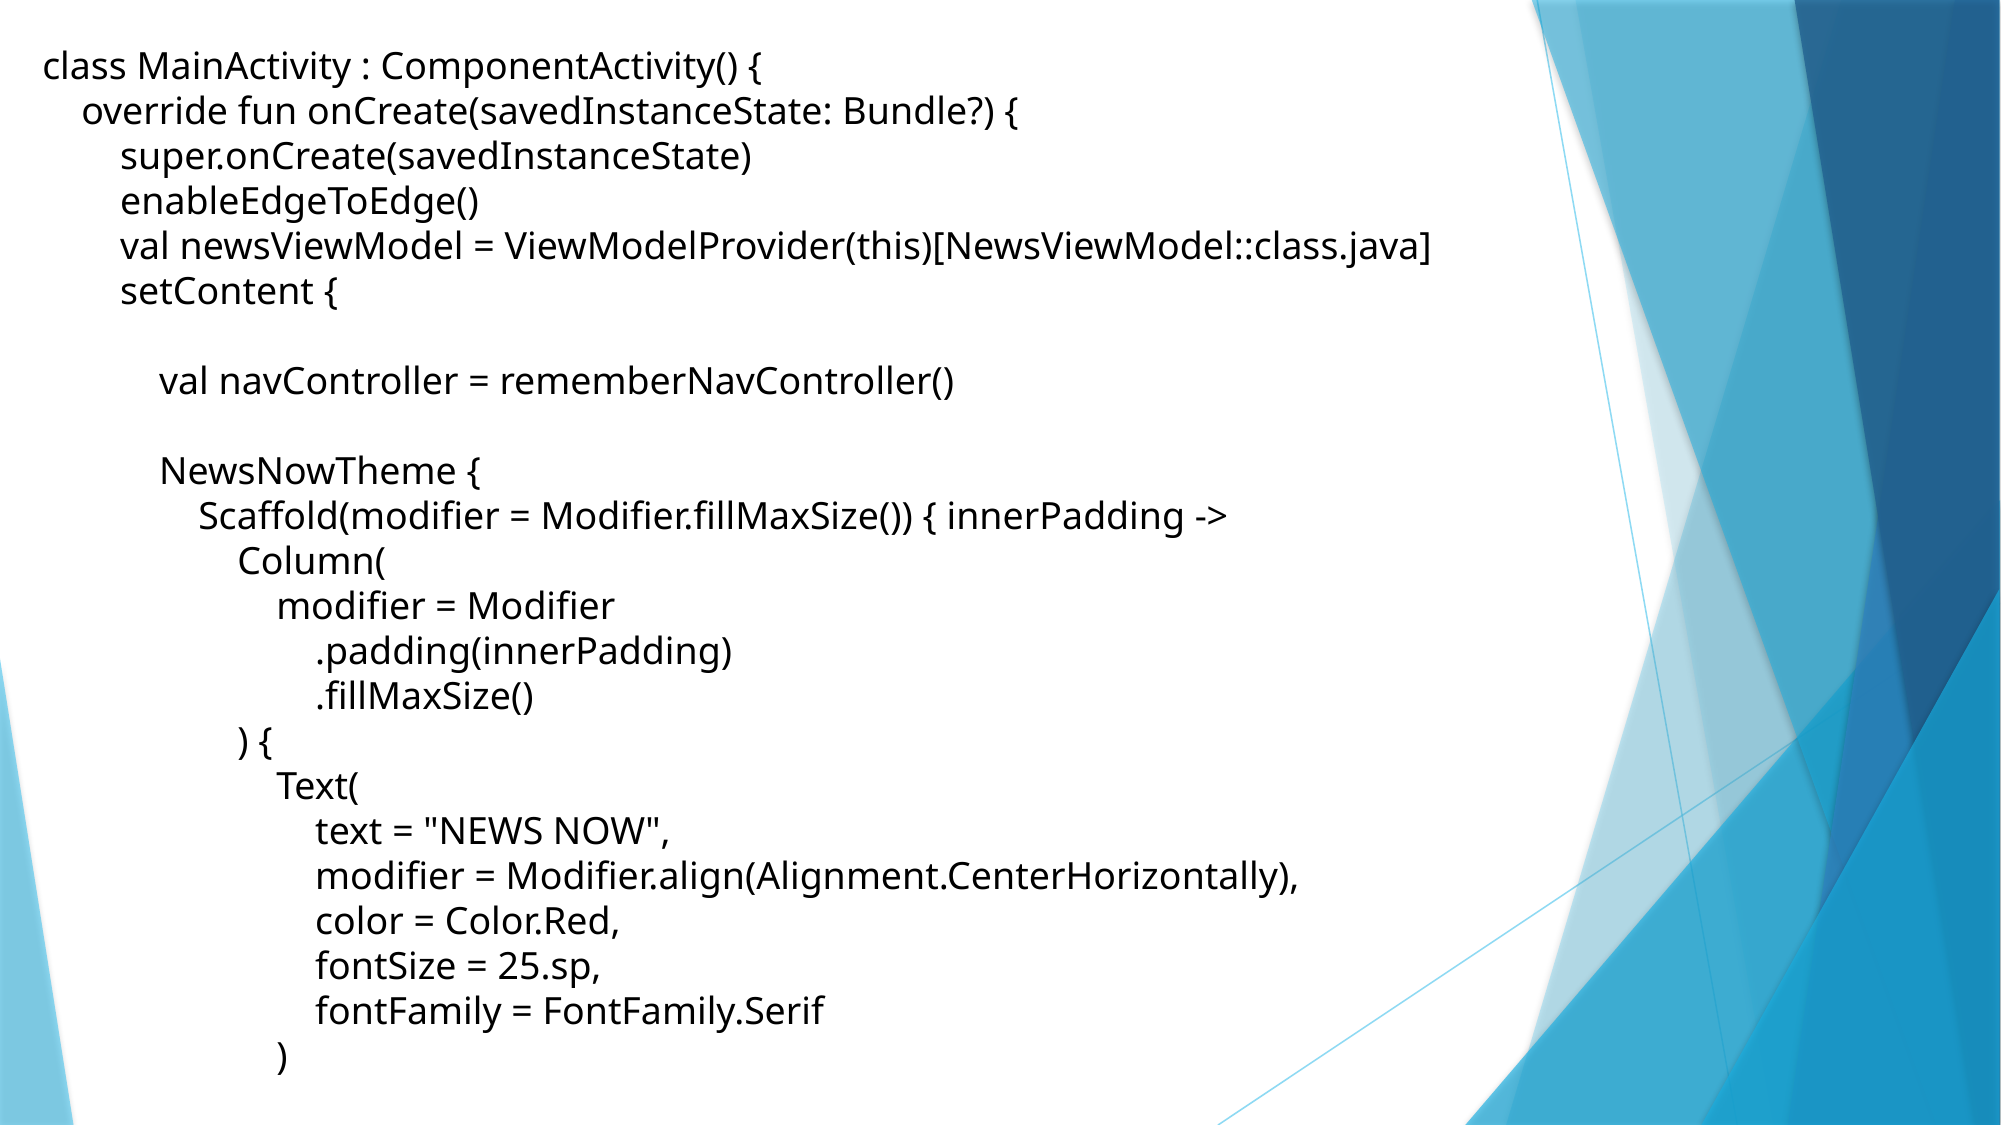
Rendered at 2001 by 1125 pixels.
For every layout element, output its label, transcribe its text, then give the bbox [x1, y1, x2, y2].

text_box class MainActivity : ComponentActivity() { override fun onCreate(savedInstanceState: Bundle?) { super.onCreate(savedInstanceState) enableEdgeToEdge() val newsViewModel = ViewModelProvider(this)[NewsViewModel::class.java] setContent { val navController = rememberNavController() NewsNowTheme { Scaffold(modifier = Modifier.fillMaxSize()) { innerPadding -> Column( modifier = Modifier .padding(innerPadding) .fillMaxSize() ) { Text( text = "NEWS NOW", modifier = Modifier.align(Alignment.CenterHorizontally), color = Color.Red, fontSize = 25.sp, fontFamily = FontFamily.Serif ) [27, 34, 1945, 1125]
